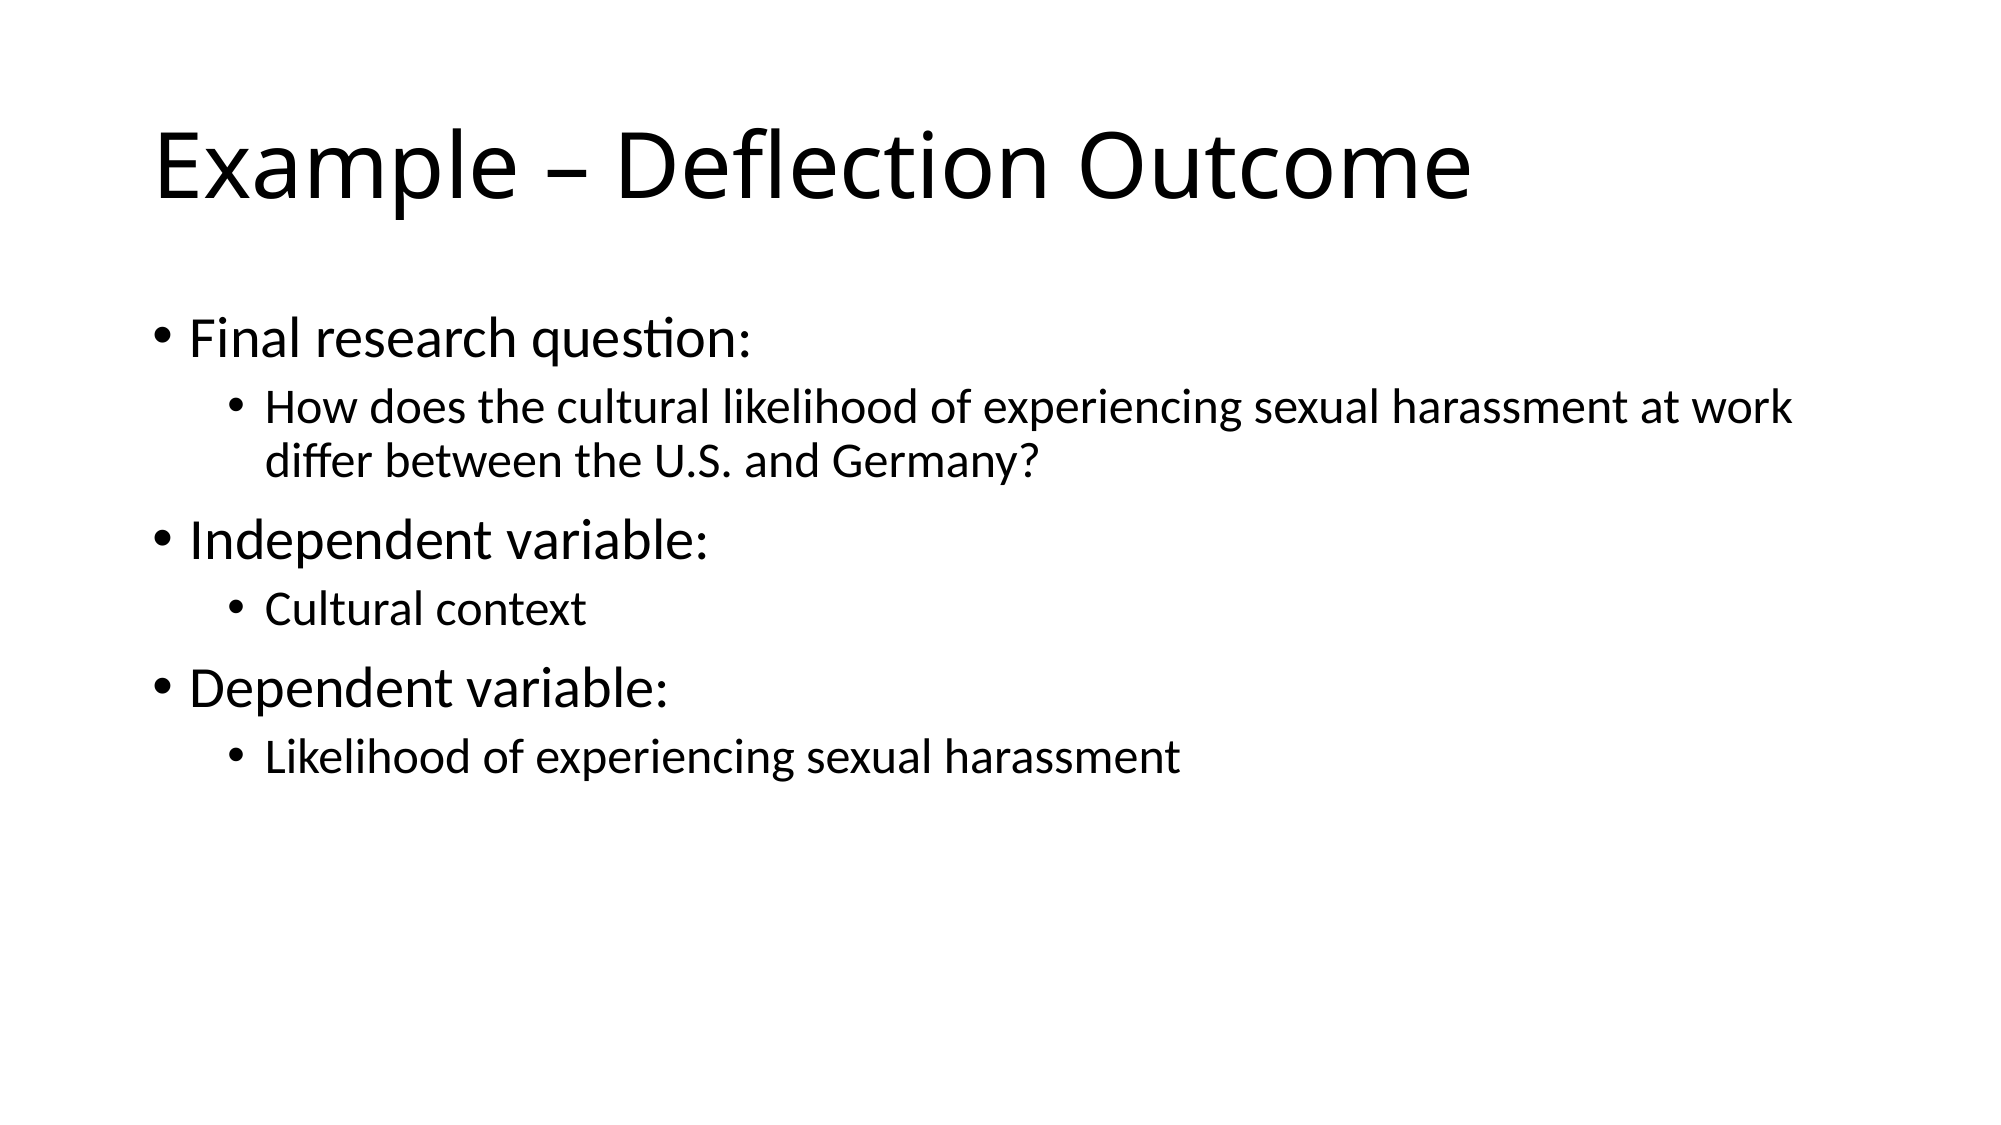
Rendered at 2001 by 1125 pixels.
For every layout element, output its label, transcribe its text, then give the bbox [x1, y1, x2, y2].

list Final research question: How does the cultural likelihood of experiencing sexual harassment at work differ between the U.S. and Germany? Independent variable: Cultural context Dependent variable: Likelihood of experiencing sexual harassment [137, 299, 1863, 1014]
title Example – Deflection Outcome [137, 59, 1863, 278]
